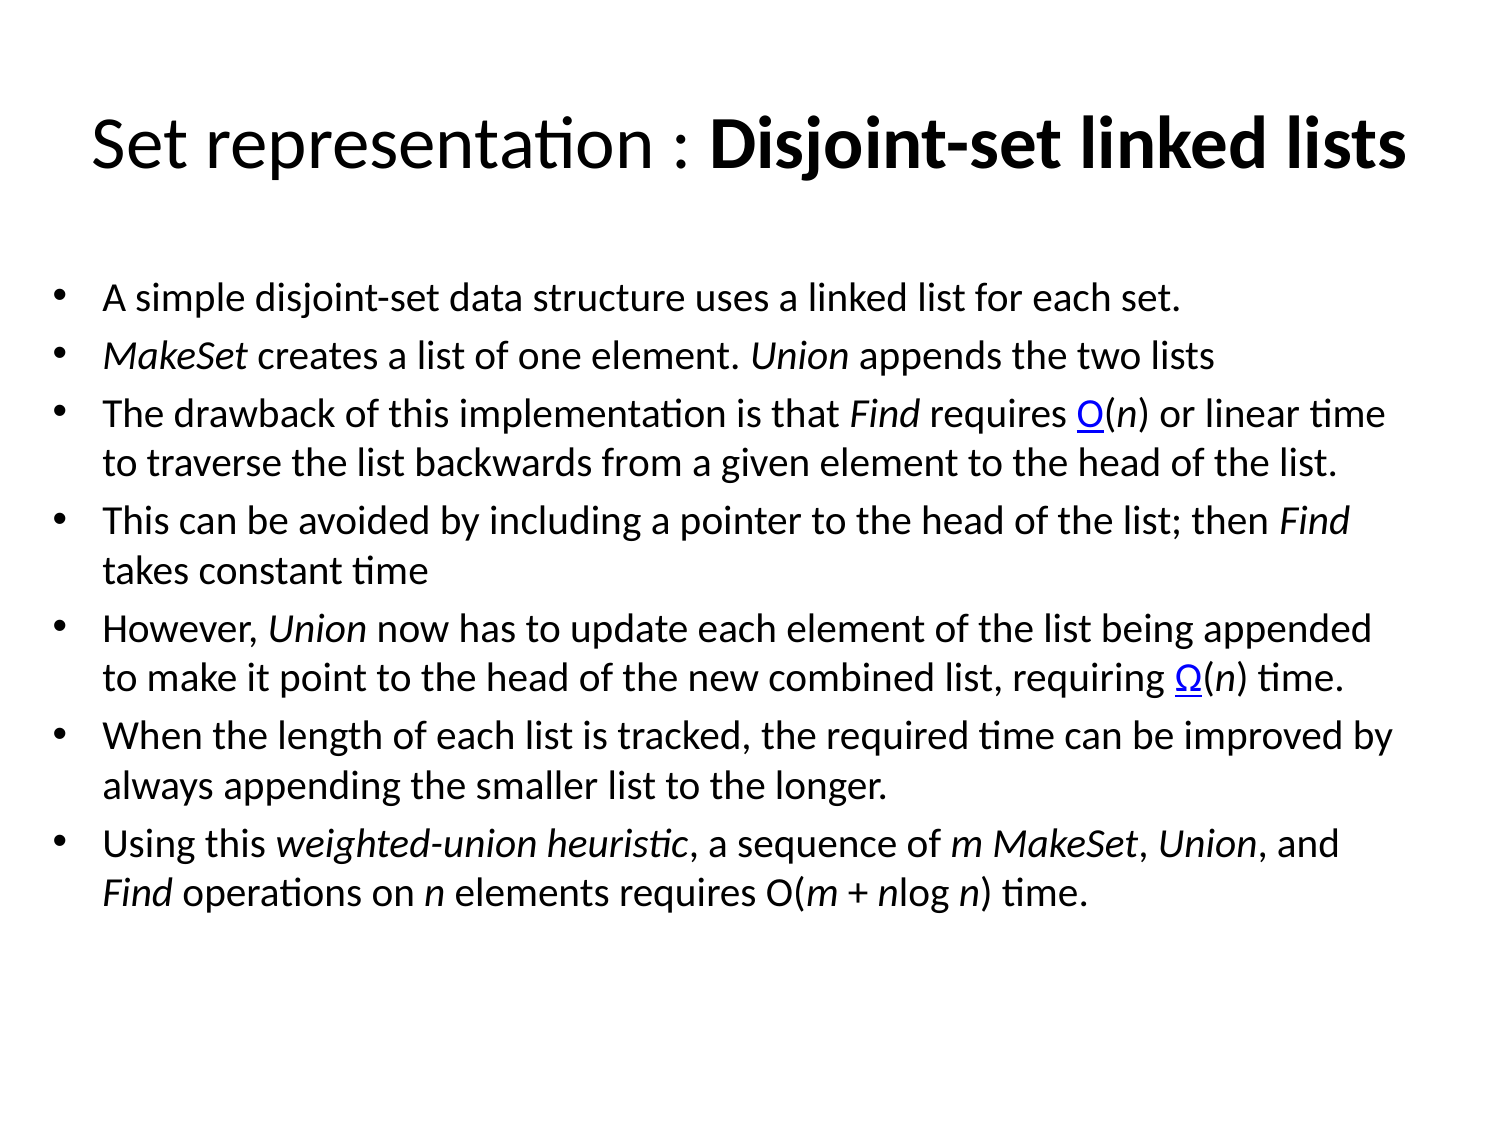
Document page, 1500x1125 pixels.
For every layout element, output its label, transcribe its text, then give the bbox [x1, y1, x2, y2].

title Set representation : Disjoint-set linked lists [75, 45, 1425, 233]
list A simple disjoint-set data structure uses a linked list for each set. MakeSet creates a list of one element. Union appends the two lists The drawback of this implementation is that Find requires O(n) or linear time to traverse the list backwards from a given element to the head of the list. This can be avoided by including a pointer to the head of the list; then Find takes constant time However, Union now has to update each element of the list being appended to make it point to the head of the new combined list, requiring Ω(n) time. When the length of each list is tracked, the required time can be improved by always appending the smaller list to the longer. Using this weighted-union heuristic, a sequence of m MakeSet, Union, and Find operations on n elements requires O(m + nlog n) time. [37, 262, 1425, 1005]
